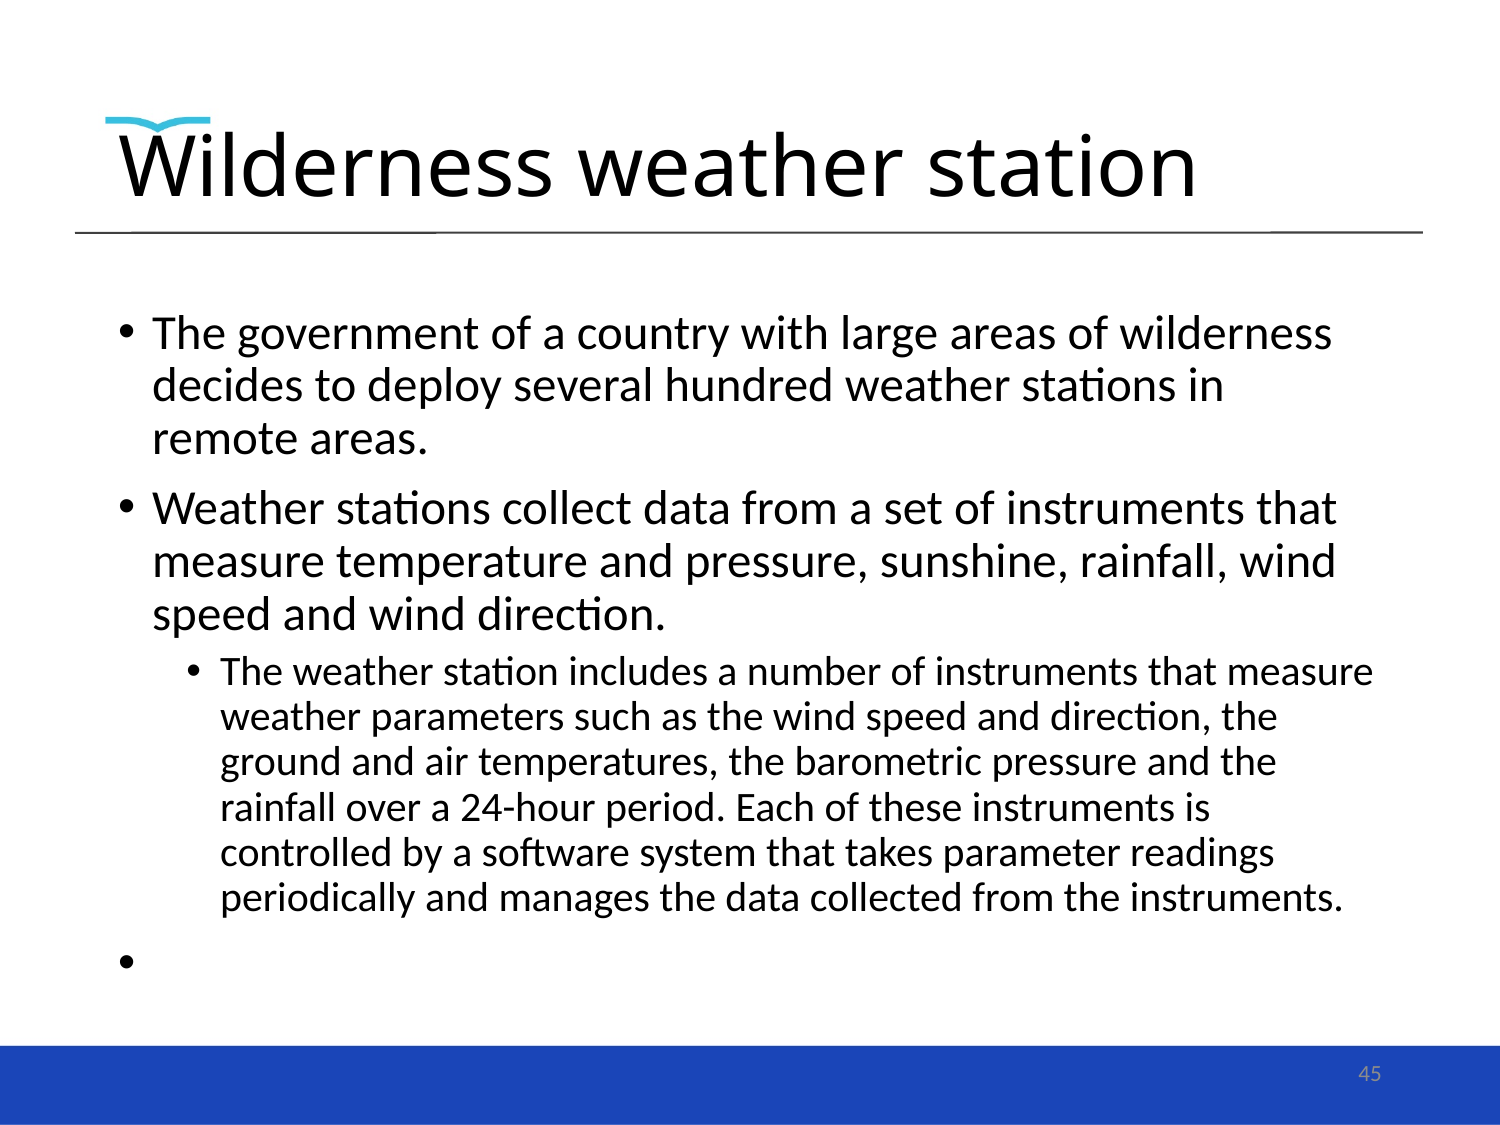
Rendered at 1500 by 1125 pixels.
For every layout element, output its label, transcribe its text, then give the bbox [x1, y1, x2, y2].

title Wilderness weather station [103, 59, 1397, 278]
list The government of a country with large areas of wilderness decides to deploy several hundred weather stations in remote areas. Weather stations collect data from a set of instruments that measure temperature and pressure, sunshine, rainfall, wind speed and wind direction. The weather station includes a number of instruments that measure weather parameters such as the wind speed and direction, the ground and air temperatures, the barometric pressure and the rainfall over a 24-hour period. Each of these instruments is controlled by a software system that takes parameter readings periodically and manages the data collected from the instruments. [103, 299, 1397, 1014]
slide_number 45 [1059, 1042, 1397, 1103]
picture [0, 0, 1500, 1125]
